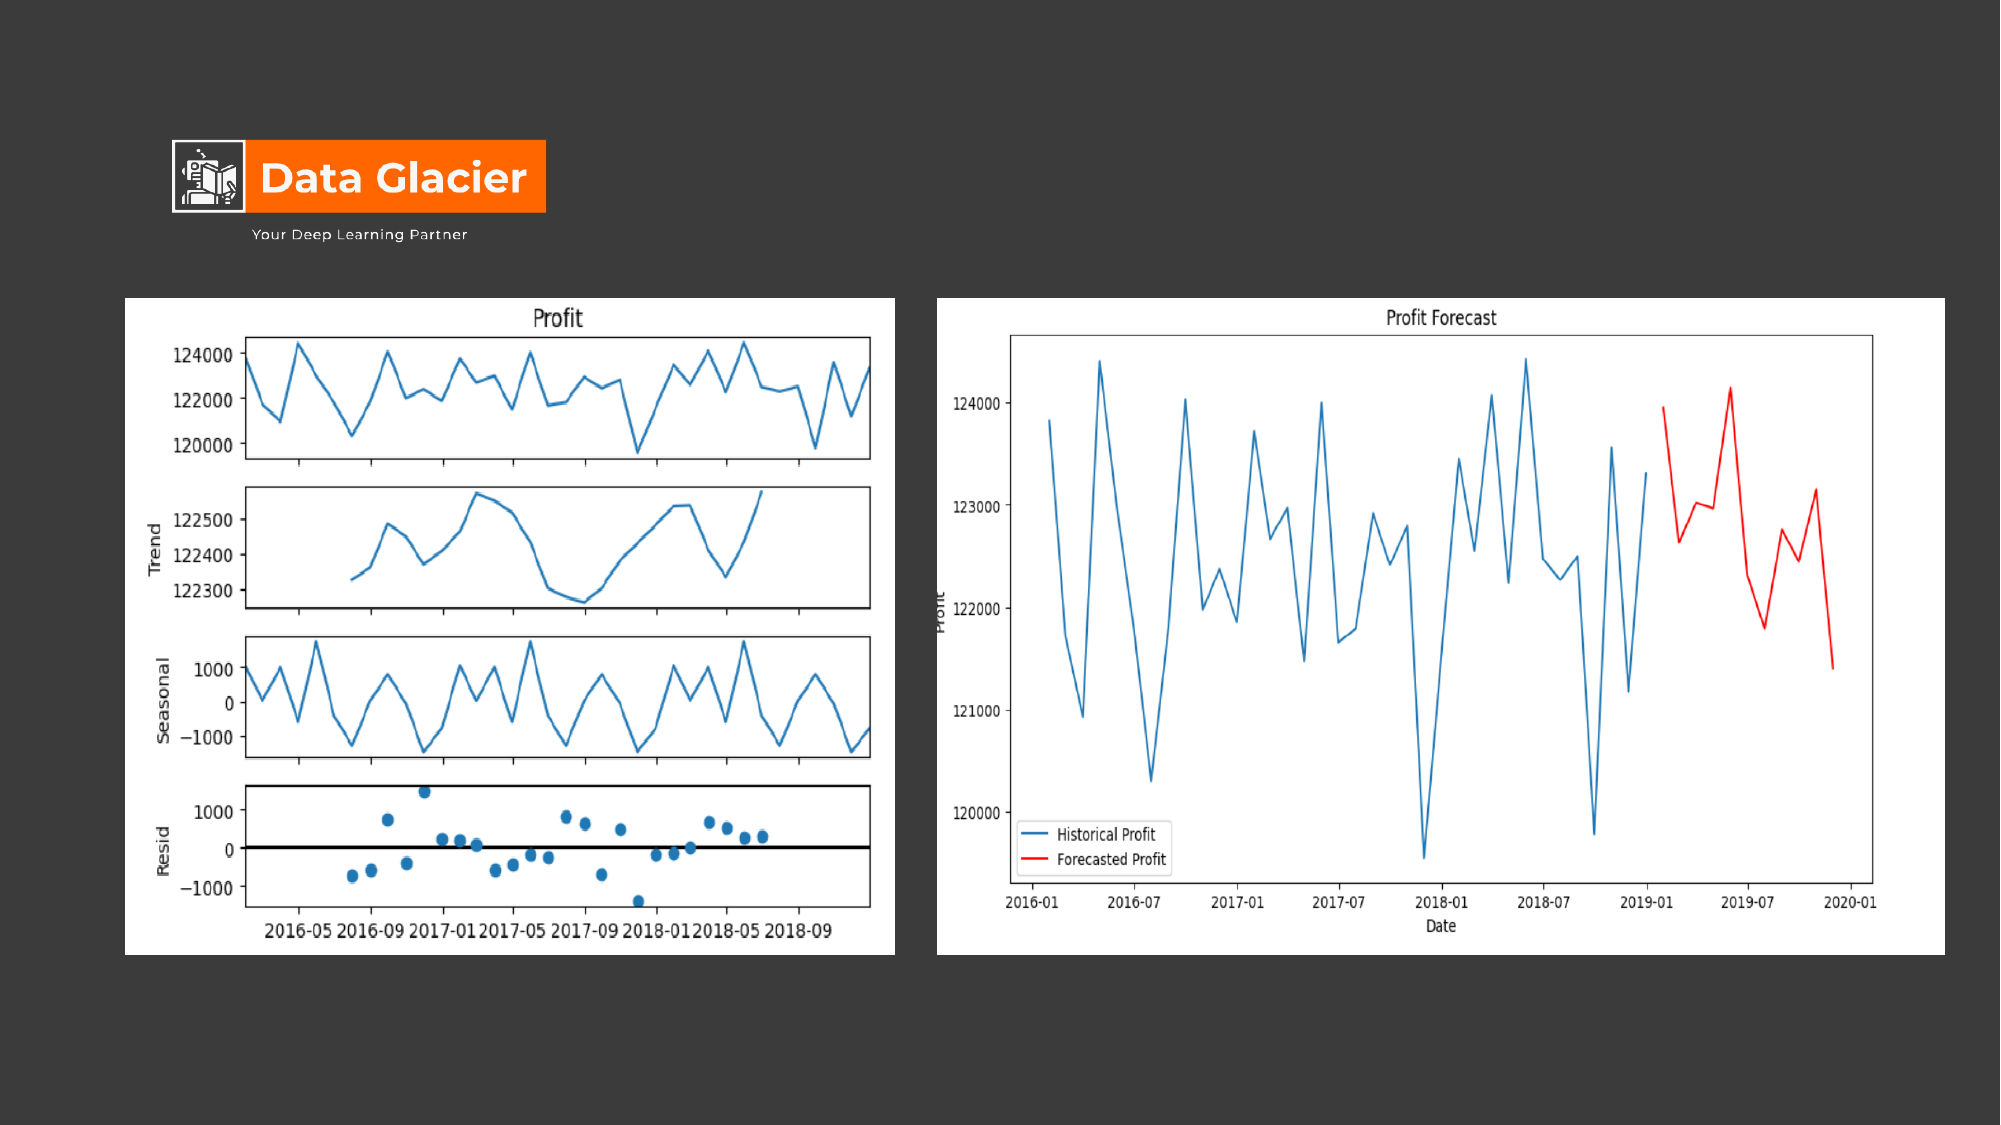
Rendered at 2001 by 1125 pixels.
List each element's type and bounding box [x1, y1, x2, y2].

picture [124, 0, 895, 956]
picture [937, 298, 1945, 956]
